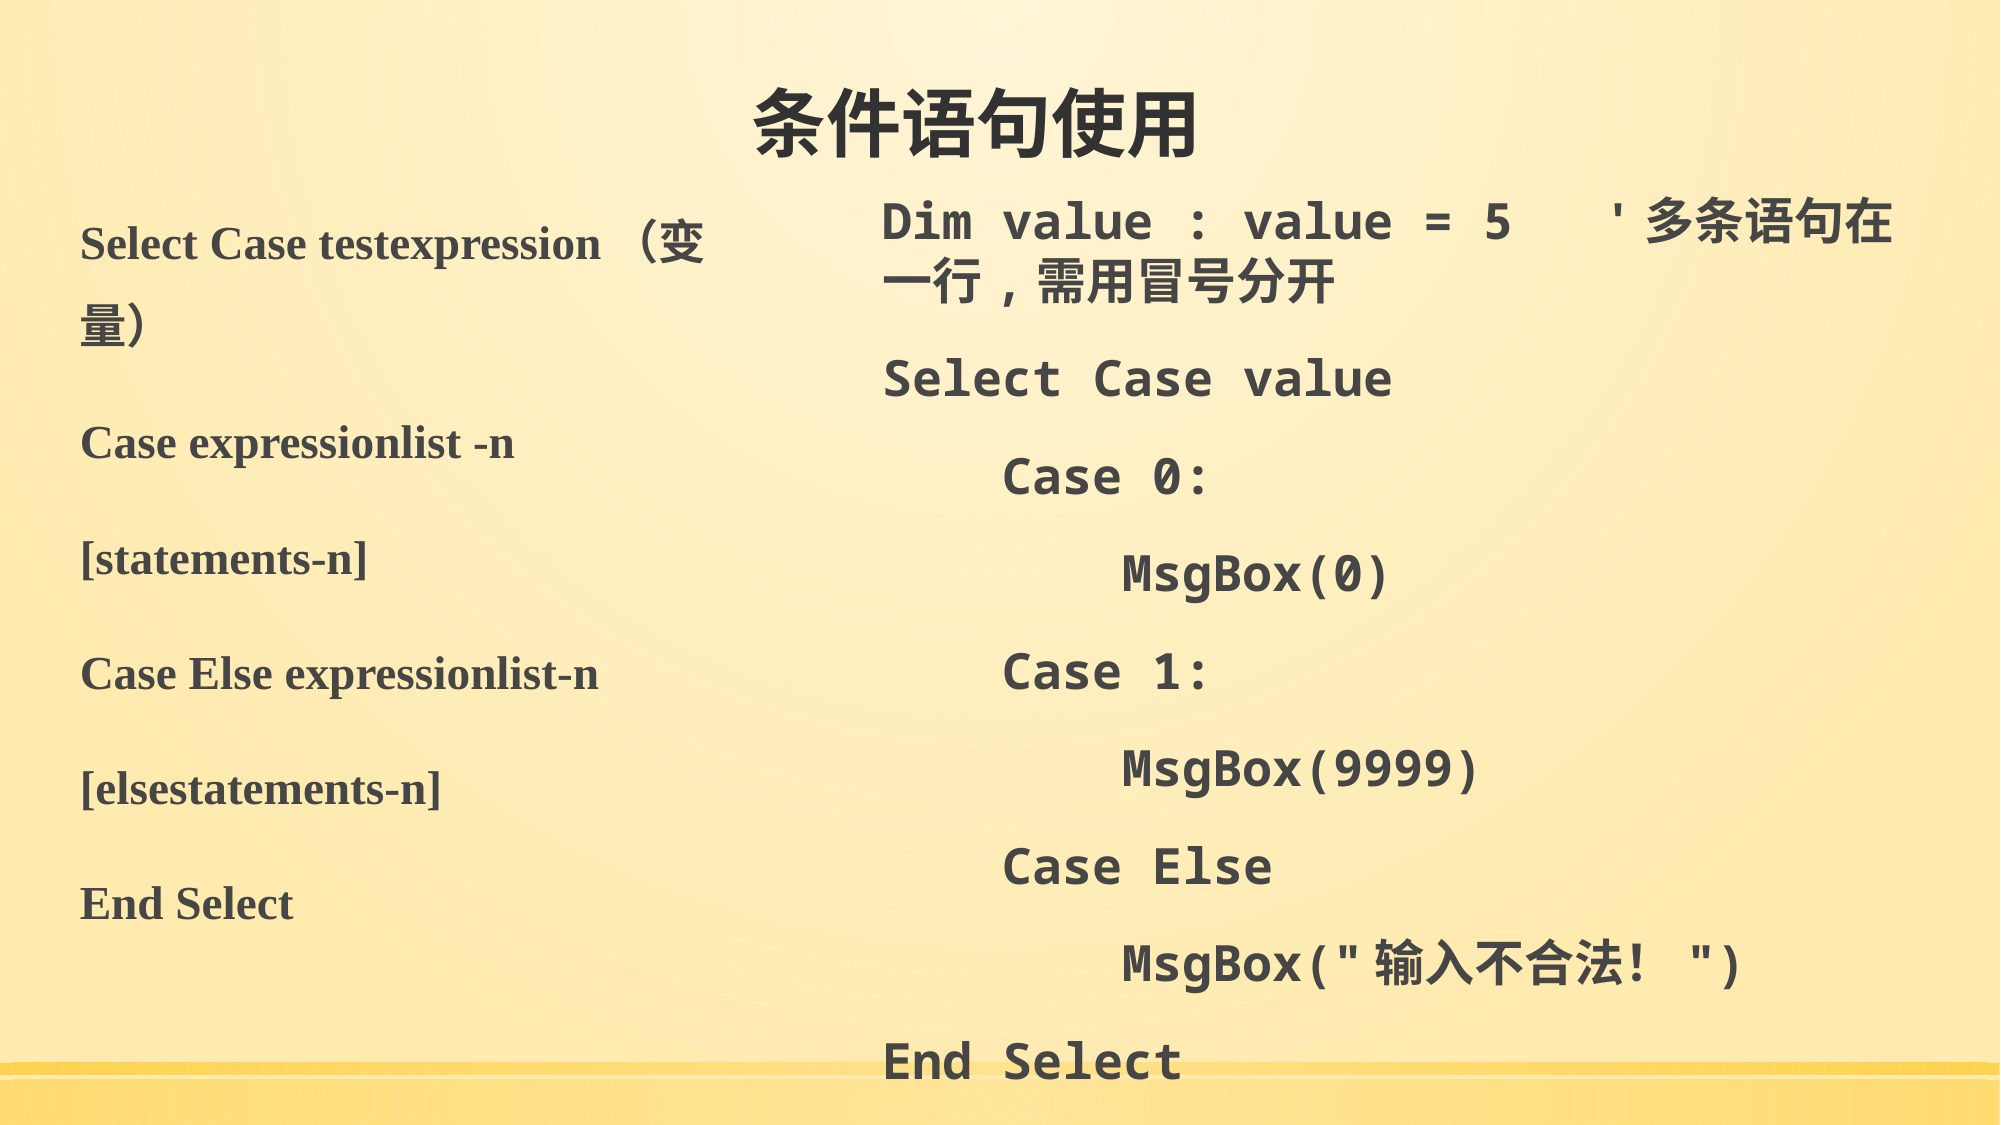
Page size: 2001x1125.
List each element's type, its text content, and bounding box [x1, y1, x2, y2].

text_box Select Case testexpression（变量） Case expressionlist -n [statements-n] Case Else expressionlist-n [elsestatements-n] End Select [57, 176, 808, 947]
title 条件语句使用 [124, 43, 1830, 175]
text_box Dim value : value = 5 '多条语句在一行,需用冒号分开 Select Case value Case 0: MsgBox(0) Case 1: MsgBox(9999) Case Else MsgBox("输入不合法！") End Select [860, 181, 1944, 1058]
